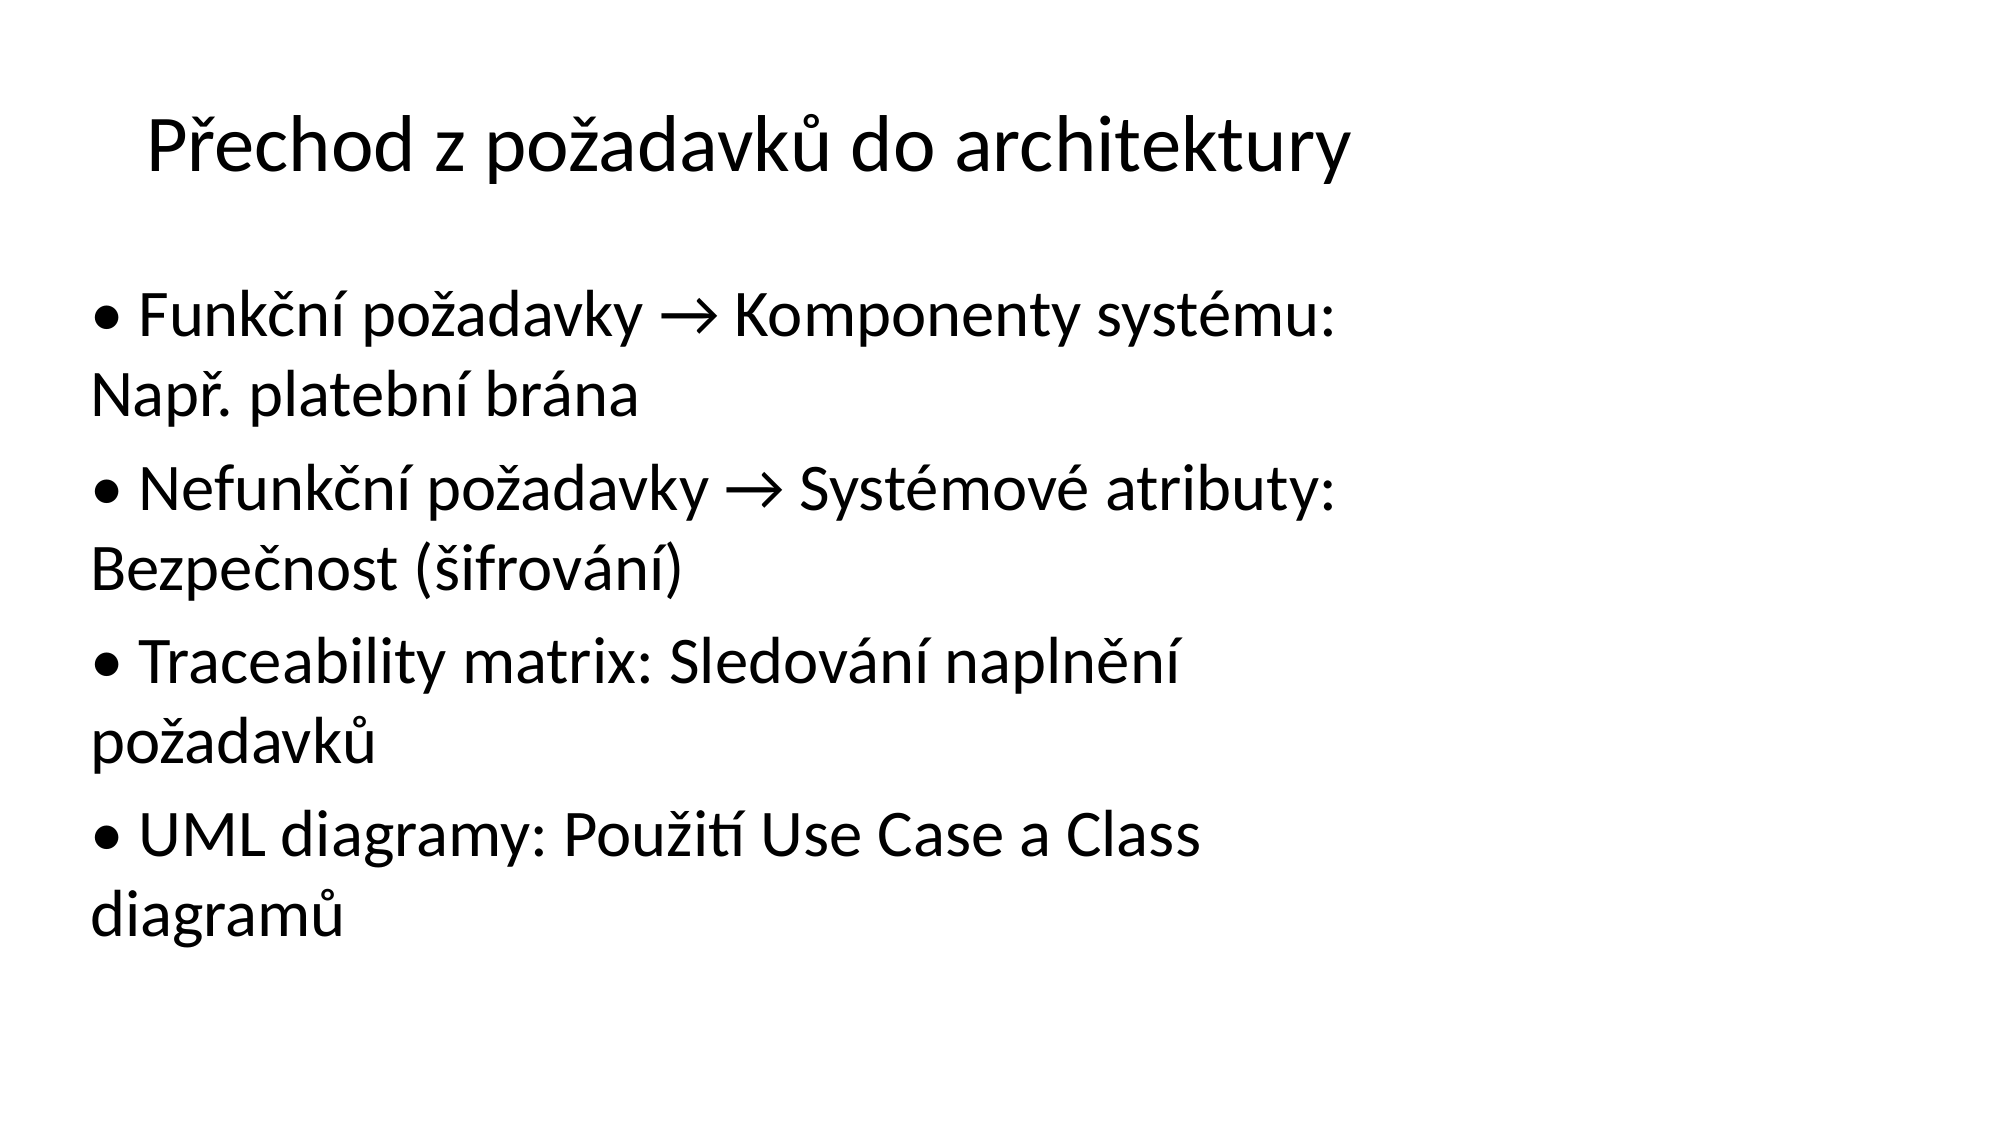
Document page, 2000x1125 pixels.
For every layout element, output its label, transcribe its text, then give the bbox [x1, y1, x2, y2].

list • Funkční požadavky → Komponenty systému: Např. platební brána • Nefunkční požadavky → Systémové atributy: Bezpečnost (šifrování) • Traceability matrix: Sledování naplnění požadavků • UML diagramy: Použití Use Case a Class diagramů [75, 262, 1425, 1005]
title Přechod z požadavků do architektury [75, 45, 1425, 233]
